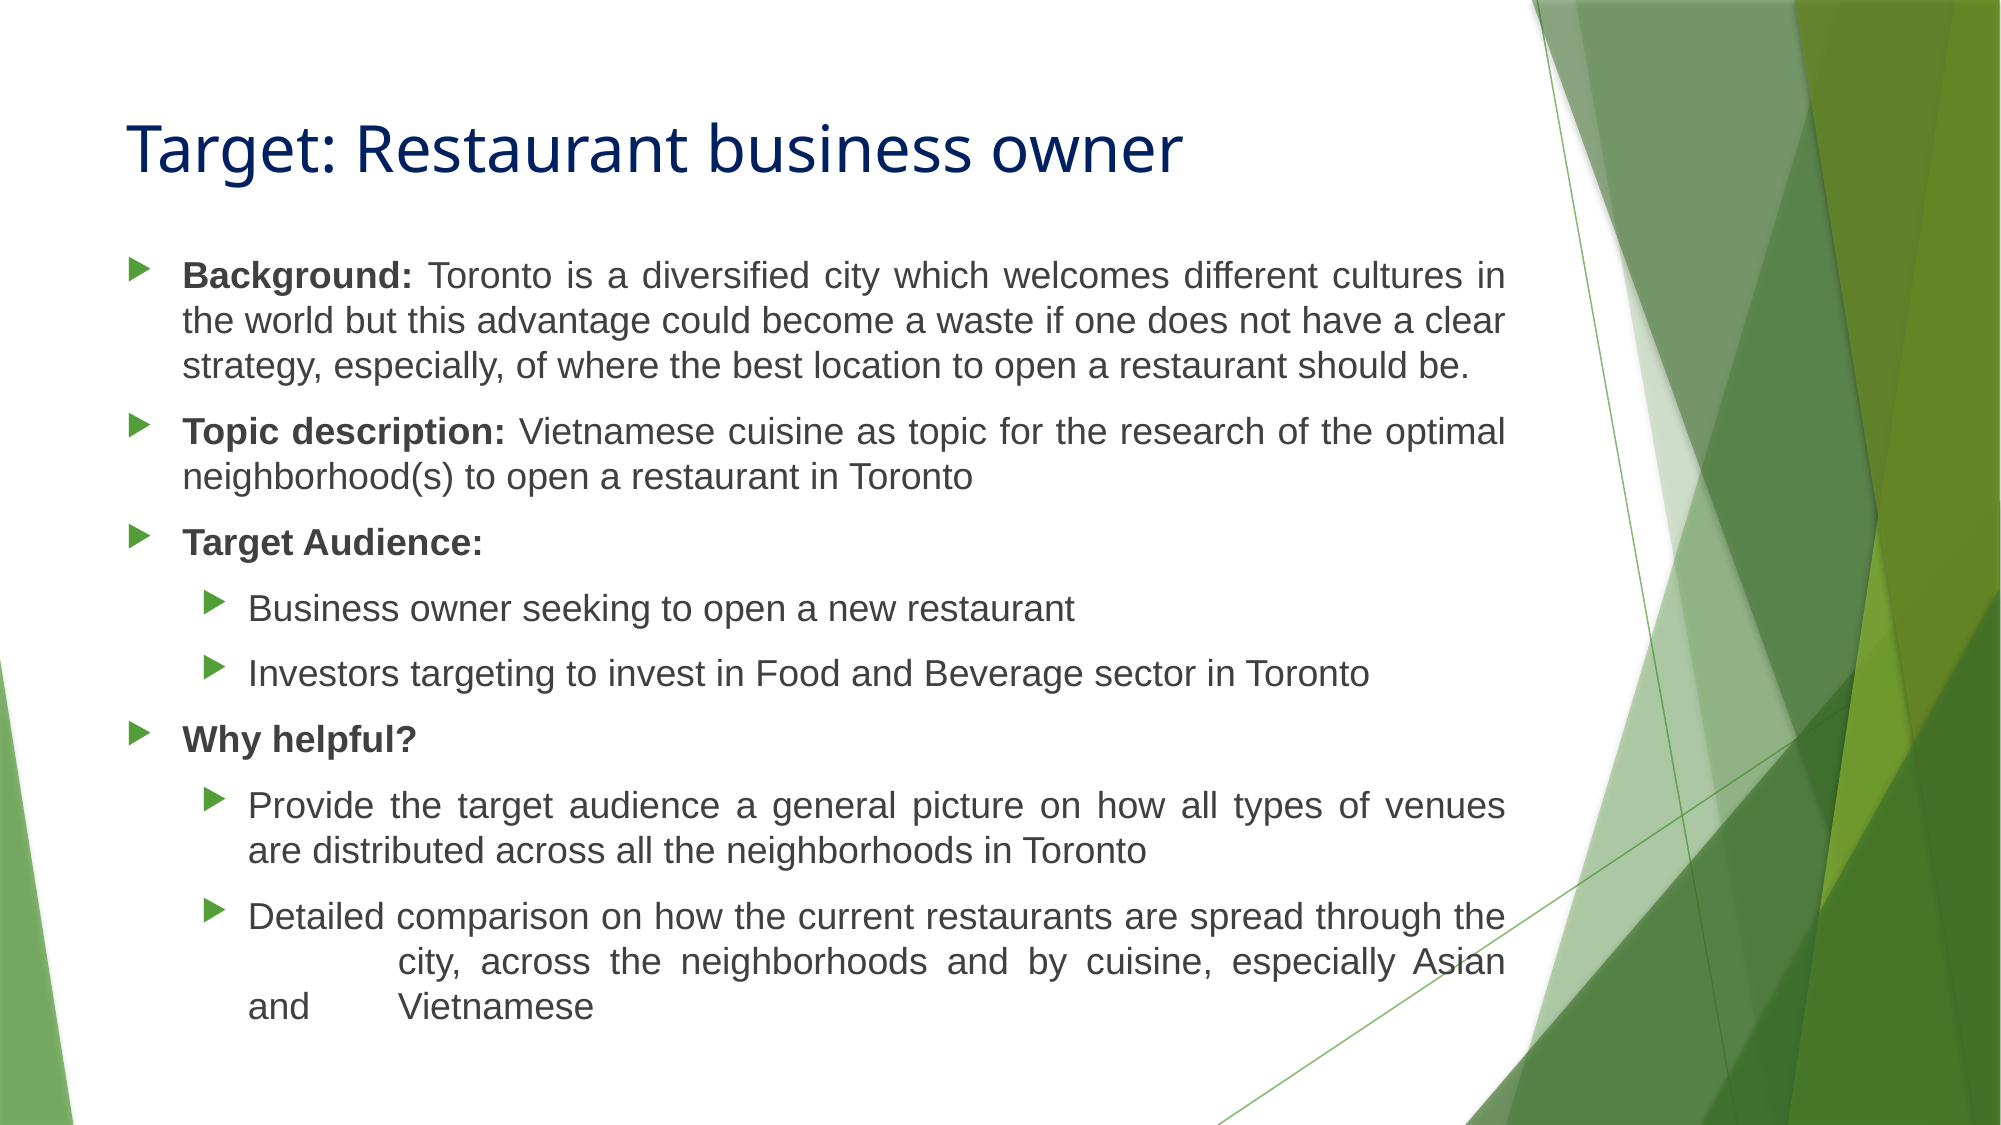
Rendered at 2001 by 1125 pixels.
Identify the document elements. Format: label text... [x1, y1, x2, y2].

list Background: Toronto is a diversified city which welcomes different cultures in the world but this advantage could become a waste if one does not have a clear strategy, especially, of where the best location to open a restaurant should be. Topic description: Vietnamese cuisine as topic for the research of the optimal neighborhood(s) to open a restaurant in Toronto Target Audience: Business owner seeking to open a new restaurant Investors targeting to invest in Food and Beverage sector in Toronto Why helpful? Provide the target audience a general picture on how all types of venues are distributed across all the neighborhoods in Toronto Detailed comparison on how the current restaurants are spread through the city, across the neighborhoods and by cuisine, especially Asian and Vietnamese [111, 243, 1522, 1055]
title Target: Restaurant business owner [111, 99, 1522, 194]
